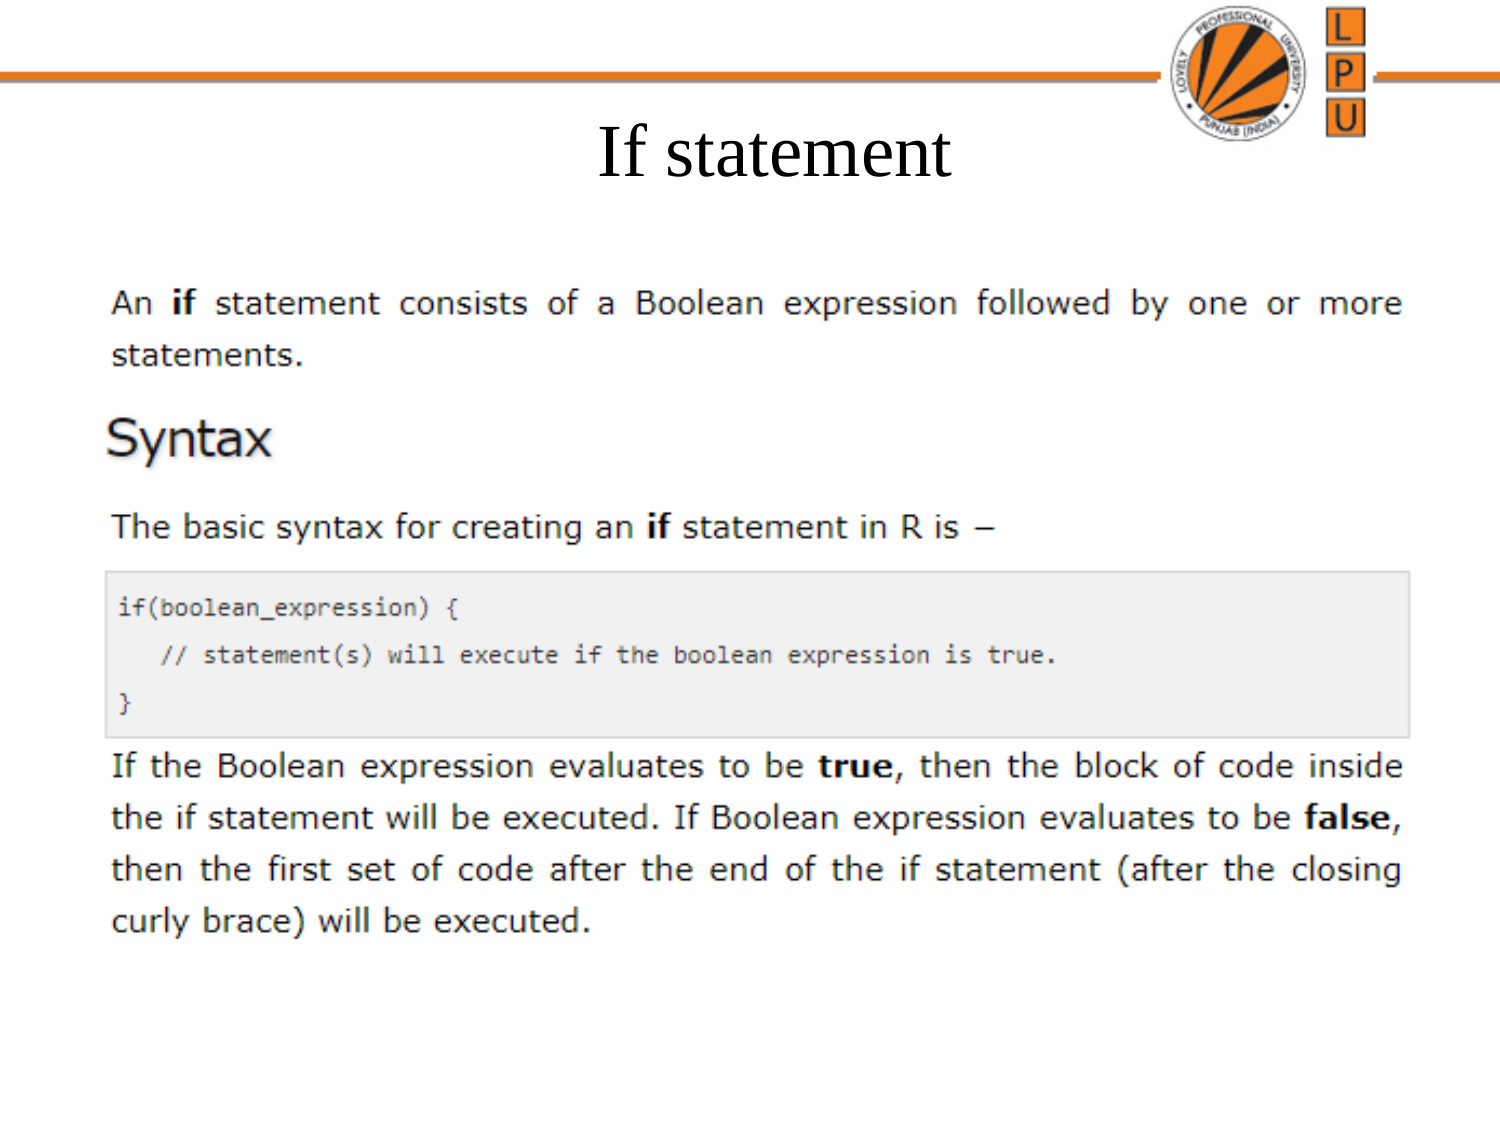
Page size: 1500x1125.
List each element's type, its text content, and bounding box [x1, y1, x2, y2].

title If statement [198, 24, 1352, 270]
picture [0, 0, 1500, 1125]
